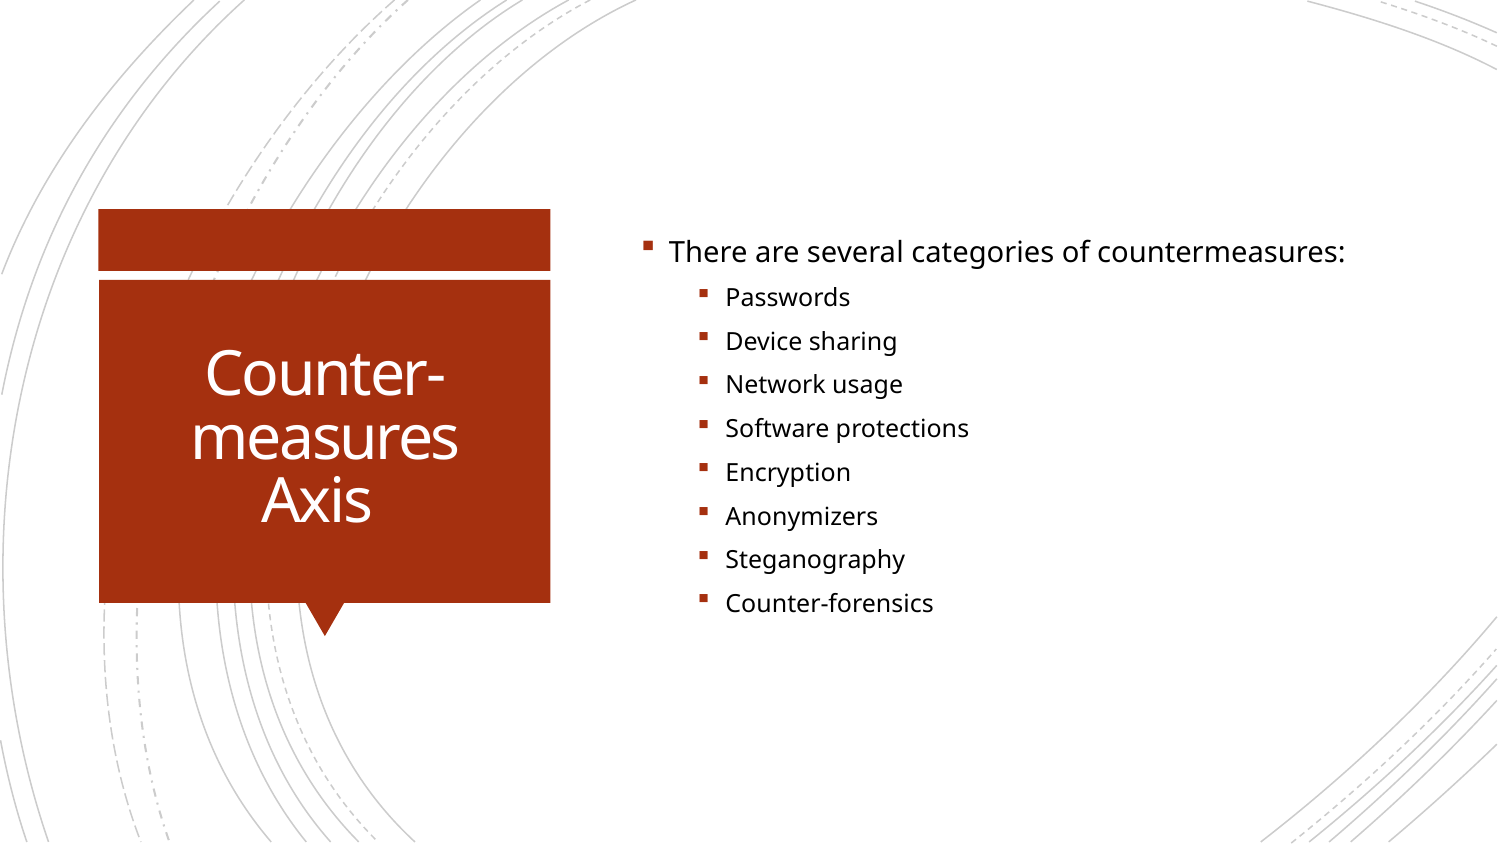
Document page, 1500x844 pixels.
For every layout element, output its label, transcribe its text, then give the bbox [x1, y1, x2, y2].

title Counter-measures Axis [109, 289, 540, 592]
list There are several categories of countermeasures: Passwords Device sharing Network usage Software protections Encryption Anonymizers Steganography Counter-forensics [629, 98, 1403, 745]
